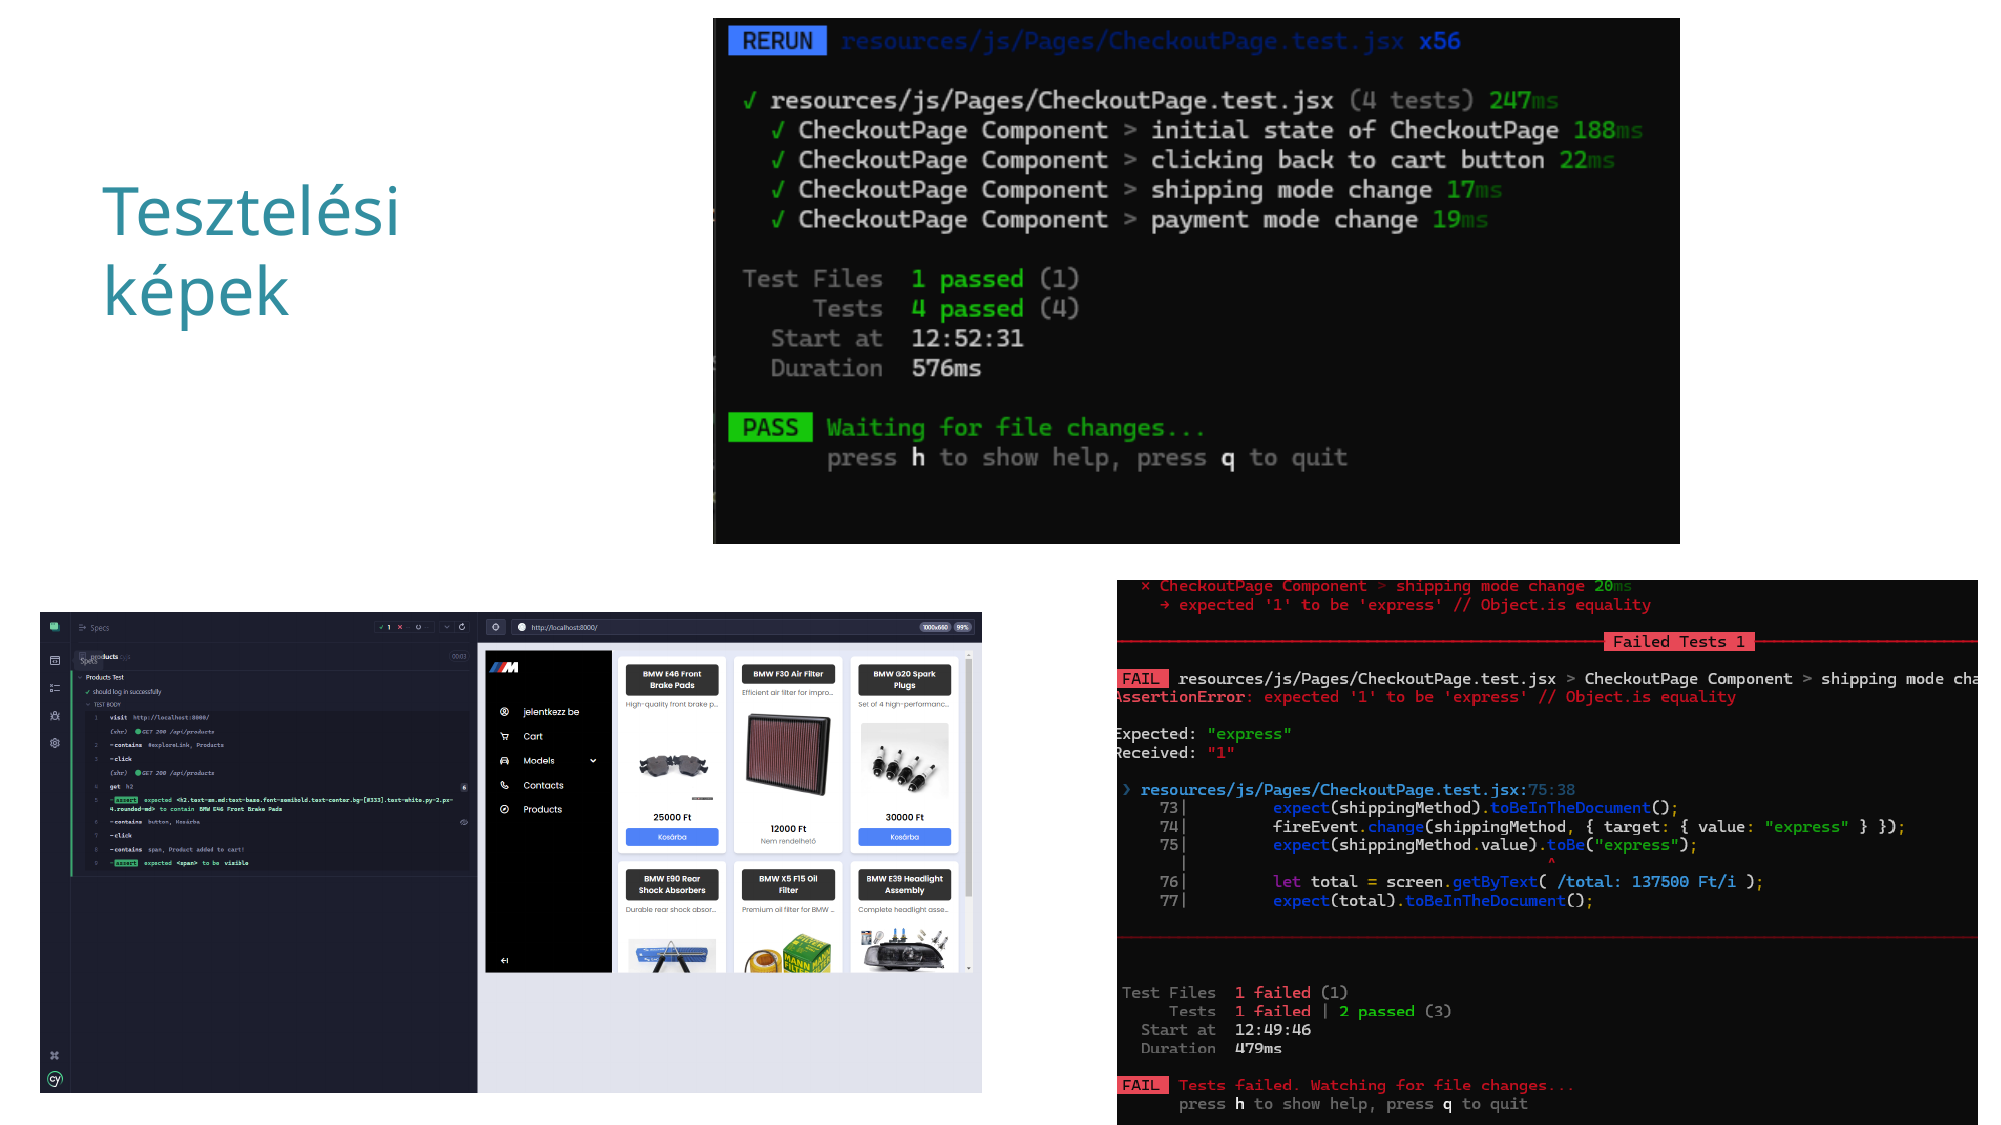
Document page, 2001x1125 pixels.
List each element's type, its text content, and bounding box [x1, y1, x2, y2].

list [713, 18, 1680, 544]
picture [1117, 580, 1979, 1125]
text_box Tesztelési képek [88, 161, 550, 337]
picture [40, 612, 982, 1094]
